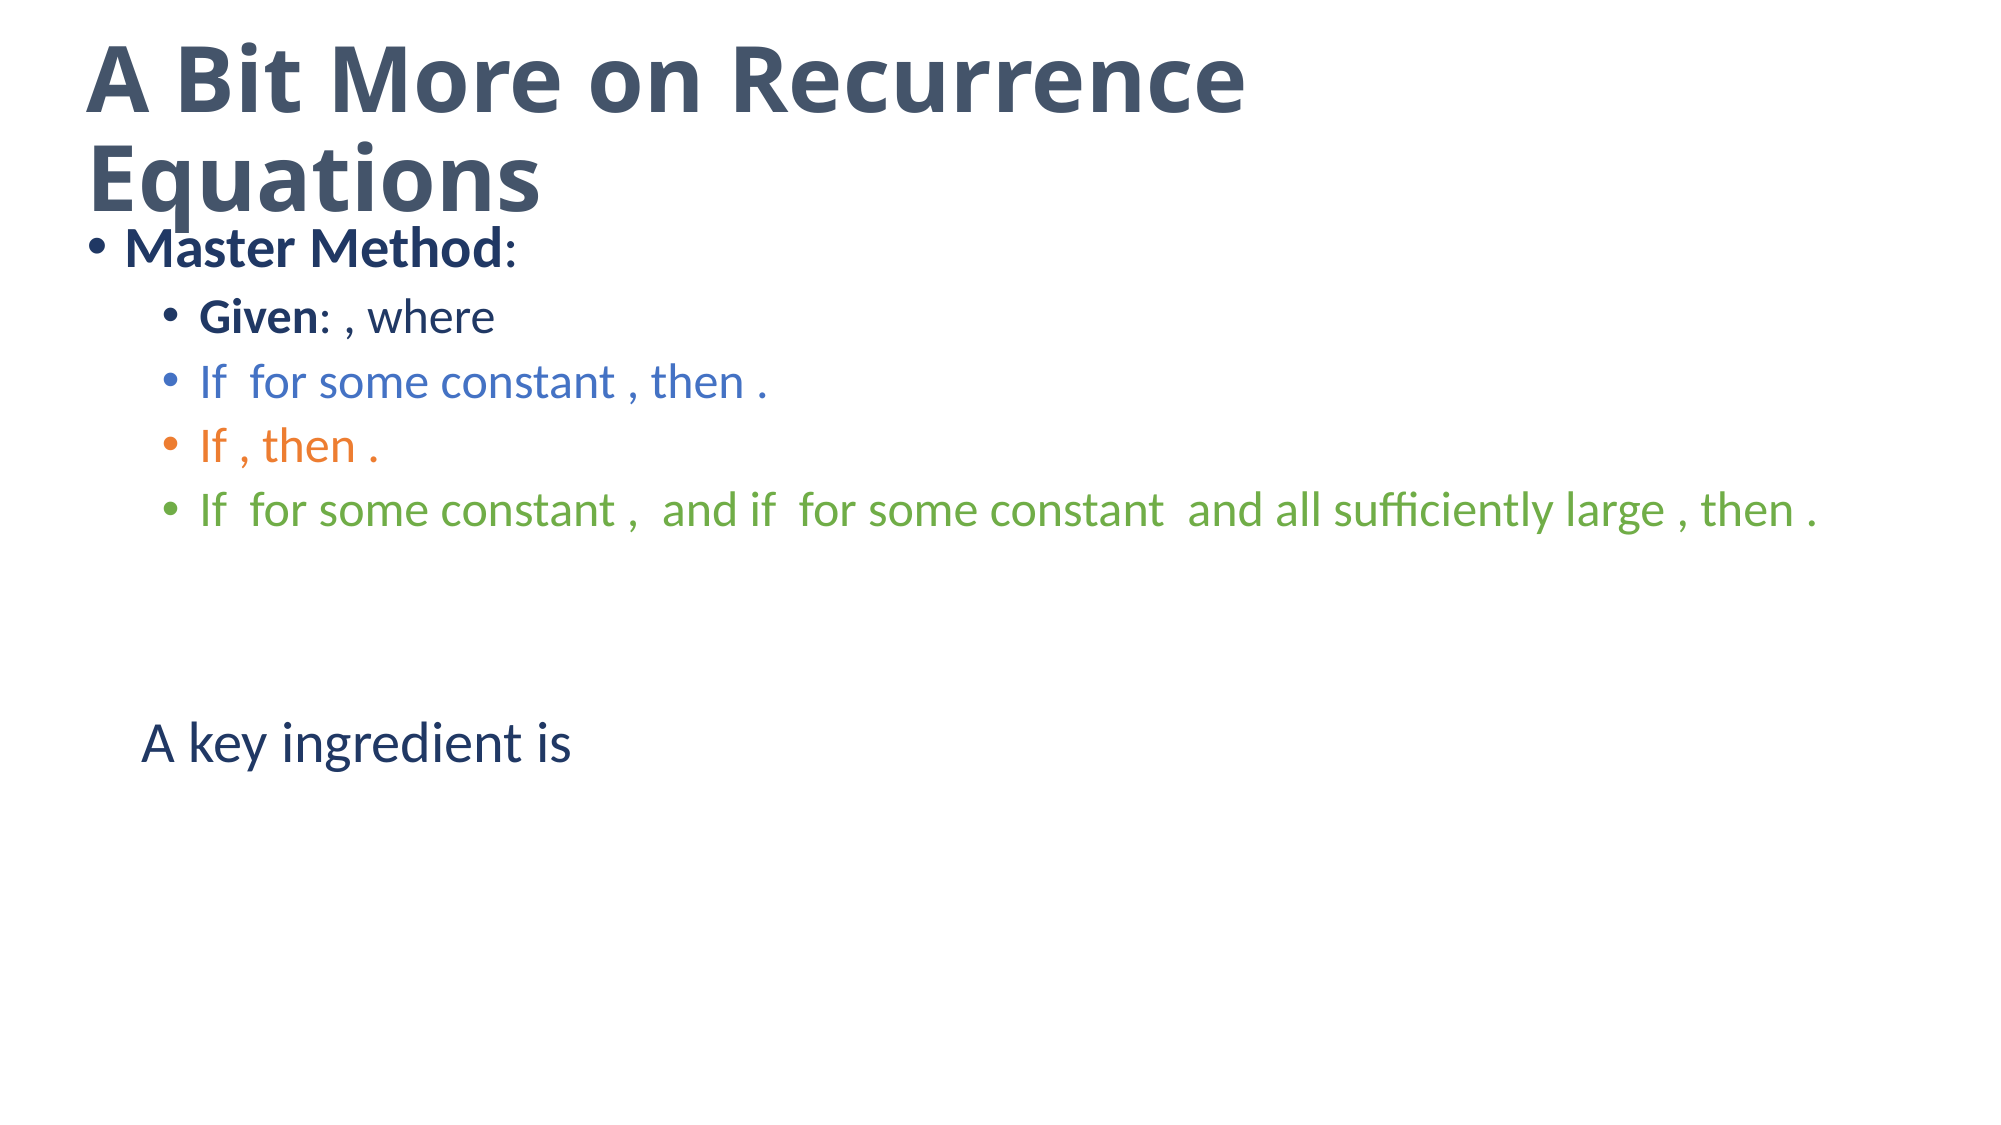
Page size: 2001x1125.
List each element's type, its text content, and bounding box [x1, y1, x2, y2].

title A Bit More on Recurrence Equations [71, 70, 1680, 195]
